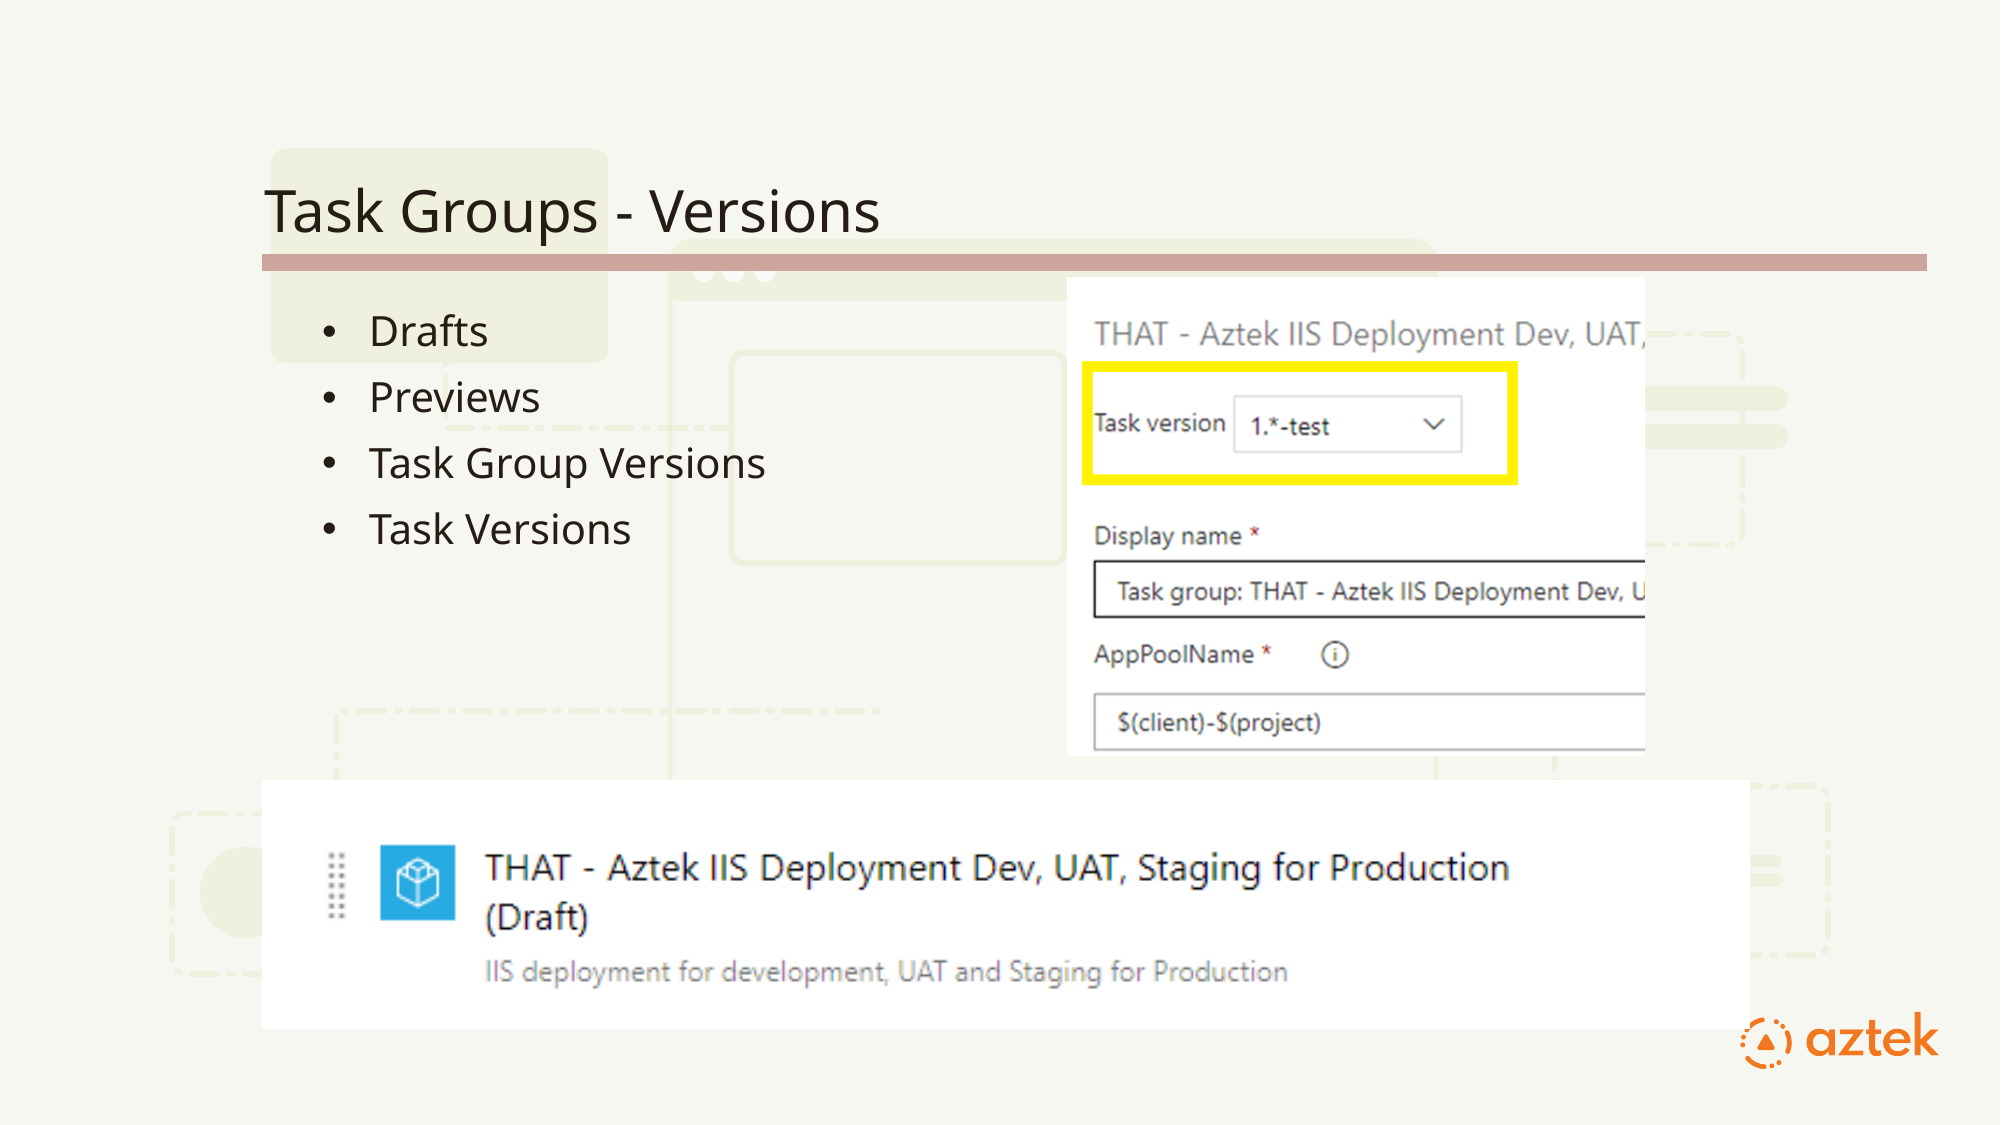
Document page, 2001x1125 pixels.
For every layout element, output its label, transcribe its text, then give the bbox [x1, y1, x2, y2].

title Task Groups - Versions [249, 184, 1750, 253]
picture [169, 148, 1960, 1102]
list Drafts Previews Task Group Versions Task Versions [307, 303, 1750, 780]
